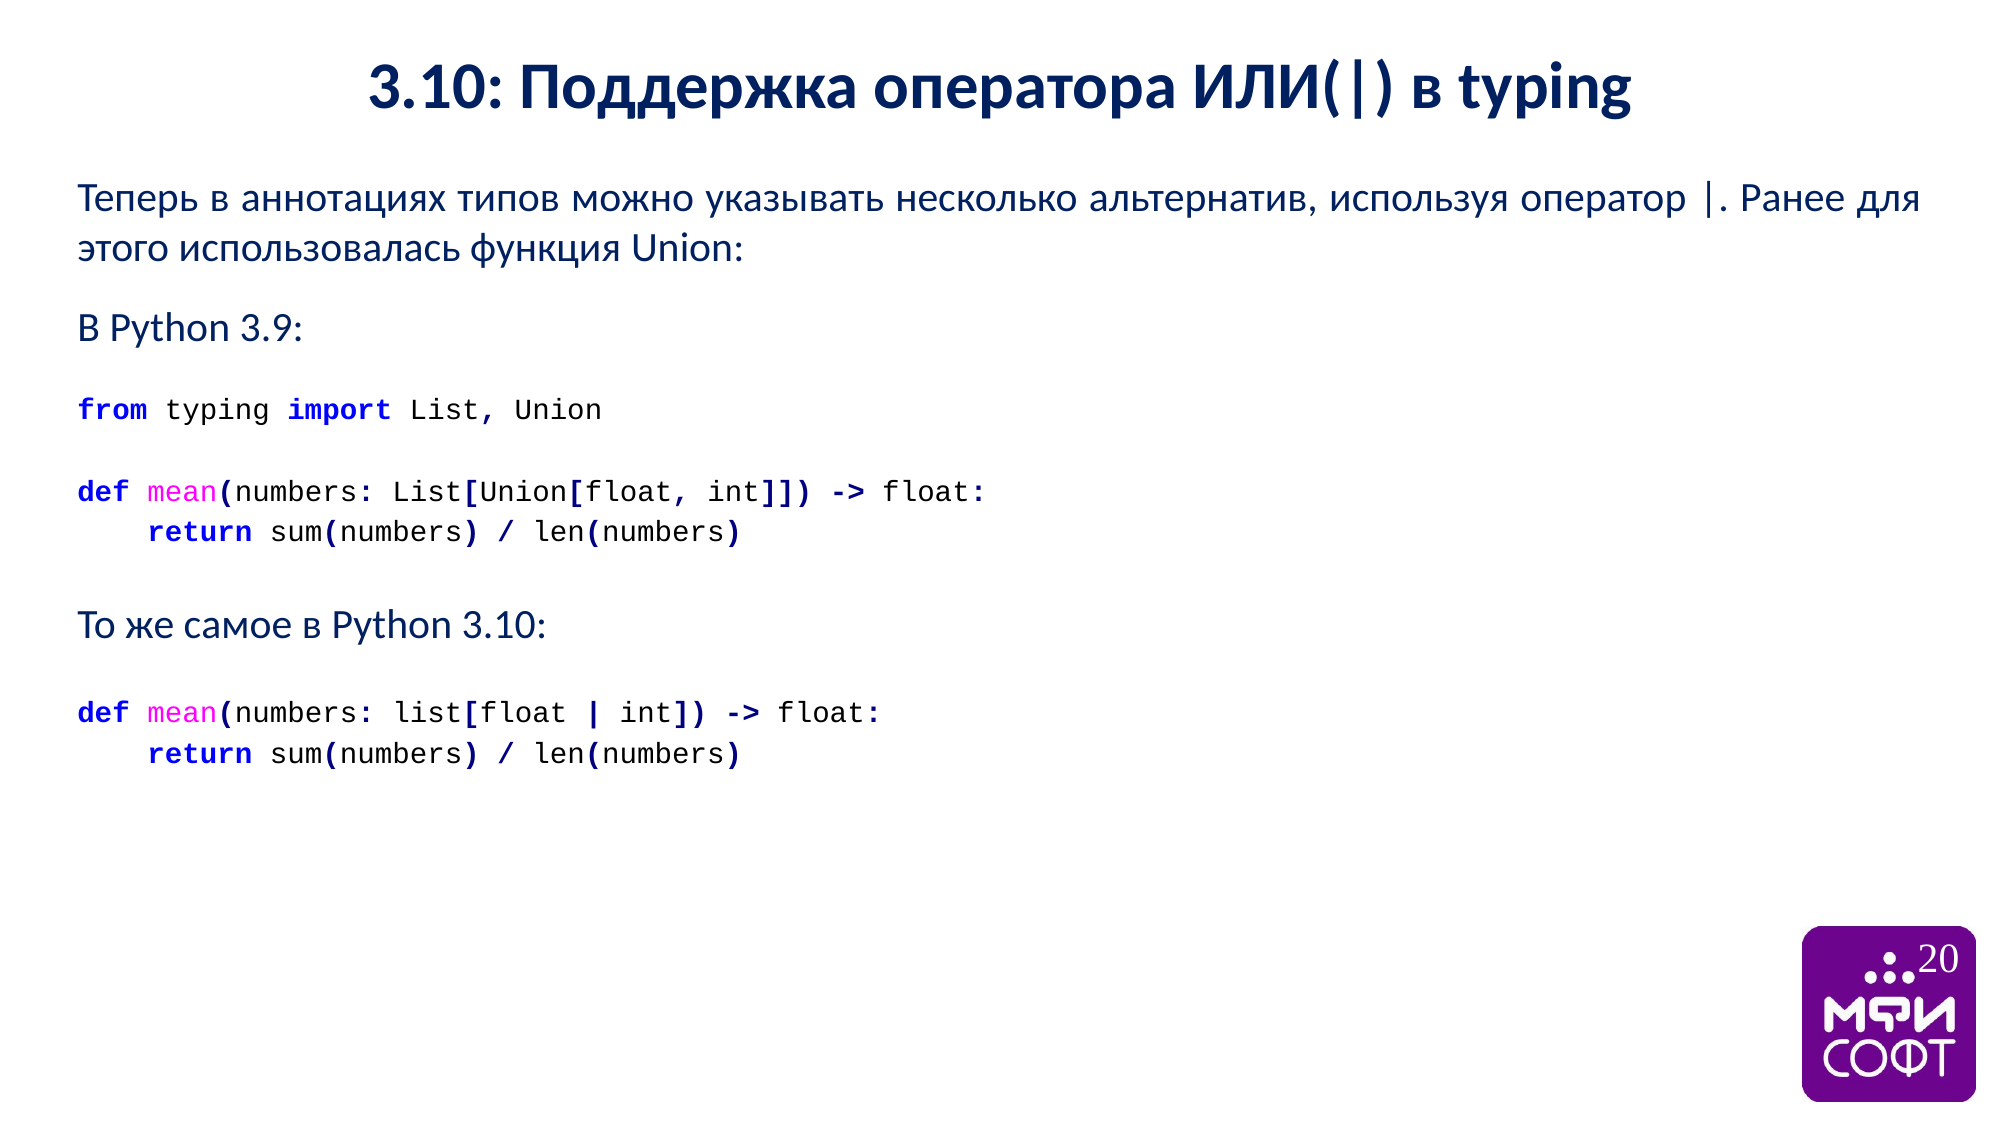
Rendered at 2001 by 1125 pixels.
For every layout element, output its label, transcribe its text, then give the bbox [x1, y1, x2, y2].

picture [1802, 926, 1976, 1102]
title 3.10: Поддержка оператора ИЛИ(|) в typing [0, 34, 2000, 149]
text_box Теперь в аннотациях типов можно указывать несколько альтернатив, используя оператор |. Ранее для этого использовалась функция Union: В Python 3.9: from typing import List, Union def mean(numbers: List[Union[float, int]]) -> float: return sum(numbers) / len(numbers) То же самое в Python 3.10: def mean(numbers: list[float | int]) -> float: return sum(numbers) / len(numbers) [62, 162, 1936, 1097]
